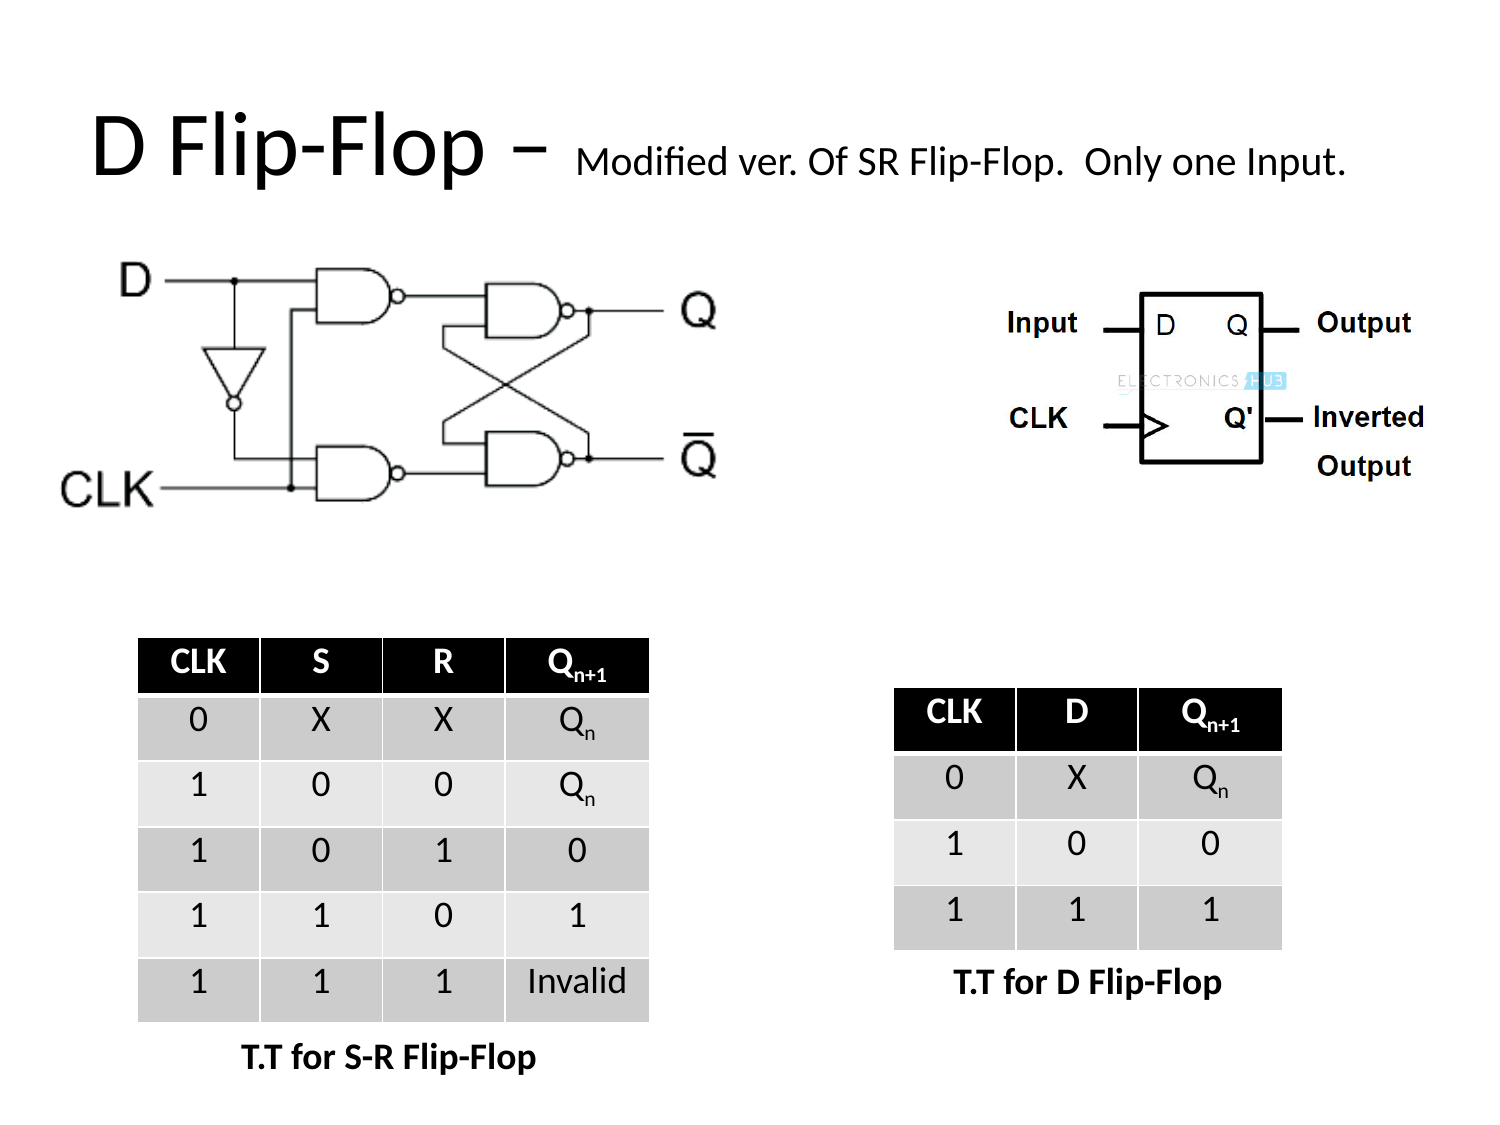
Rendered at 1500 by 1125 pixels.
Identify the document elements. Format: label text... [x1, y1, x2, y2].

table_cell 1 [138, 762, 259, 826]
picture [999, 287, 1427, 509]
table_cell 0 [383, 893, 504, 957]
table_cell 1 [138, 828, 259, 891]
table_cell 0 [383, 762, 504, 826]
table_cell 0 [894, 756, 1015, 819]
table_cell Invalid [506, 959, 649, 1022]
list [58, 249, 720, 526]
table_cell 1 [383, 828, 504, 891]
table_cell X [261, 698, 382, 760]
table_cell X [383, 698, 504, 760]
title D Flip-Flop – Modified ver. Of SR Flip-Flop. Only one Input. [75, 45, 1425, 233]
table_header D [1017, 688, 1137, 751]
table_cell 1 [261, 959, 382, 1022]
table_cell 1 [1139, 886, 1282, 950]
table_cell 0 [506, 828, 649, 891]
table_cell 1 [894, 821, 1015, 885]
table_cell 1 [1017, 886, 1137, 949]
table_cell 1 [138, 893, 259, 957]
text_box T.T for D Flip-Flop [938, 949, 1238, 1010]
table_cell 0 [261, 828, 382, 891]
table_cell 0 [1017, 821, 1137, 885]
table_header S [261, 638, 382, 693]
table_header Qn+1 [1139, 688, 1282, 751]
table_cell 0 [261, 762, 382, 826]
table_cell X [1017, 756, 1137, 819]
text_box T.T for S-R Flip-Flop [226, 1024, 552, 1085]
table_cell 1 [894, 886, 1015, 950]
table_cell 0 [138, 698, 259, 760]
table_cell 1 [261, 893, 382, 957]
table_cell Qn [506, 698, 649, 760]
table_cell Qn [1139, 756, 1282, 819]
table_cell 0 [1139, 821, 1282, 885]
table_cell 1 [138, 959, 259, 1022]
table_cell 1 [383, 959, 504, 1022]
table_header Qn+1 [506, 638, 649, 693]
table_header CLK [138, 638, 259, 693]
table_cell 1 [506, 893, 649, 957]
table_cell Qn [506, 762, 649, 826]
table_header R [383, 638, 504, 693]
table_header CLK [894, 688, 1015, 751]
